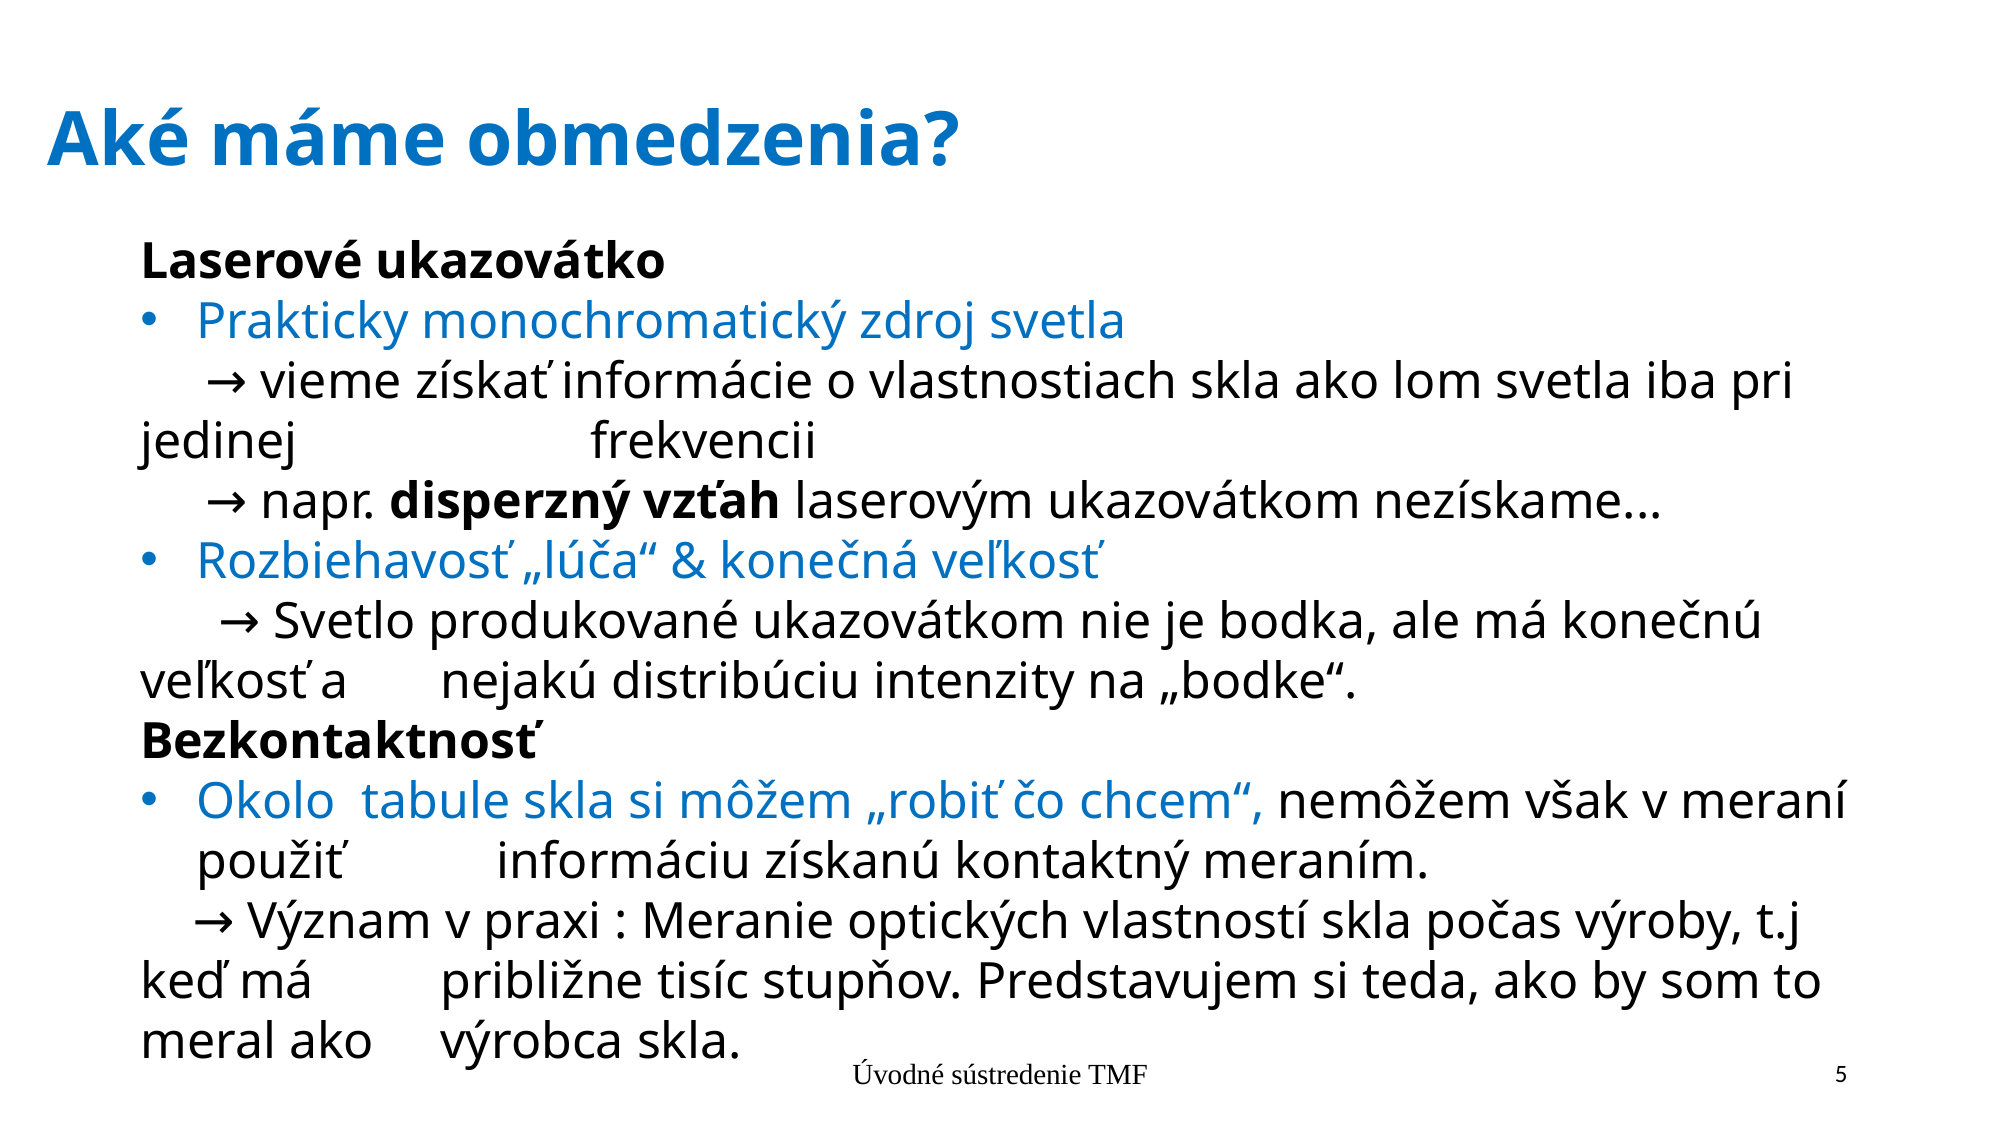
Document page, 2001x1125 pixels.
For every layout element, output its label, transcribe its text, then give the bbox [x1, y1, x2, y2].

footer Úvodné sústredenie TMF [662, 1076, 1338, 1103]
text_box Laserové ukazovátko Prakticky monochromatický zdroj svetla → vieme získať informácie o vlastnostiach skla ako lom svetla iba pri jedinej frekvencii → napr. disperzný vzťah laserovým ukazovátkom nezískame... Rozbiehavosť „lúča“ & konečná veľkosť → Svetlo produkované ukazovátkom nie je bodka, ale má konečnú veľkosť a nejakú distribúciu intenzity na „bodke“. Bezkontaktnosť Okolo tabule skla si môžem „robiť čo chcem“, nemôžem však v meraní použiť informáciu získanú kontaktný meraním. → Význam v praxi : Meranie optických vlastností skla počas výroby, t.j keď má približne tisíc stupňov. Predstavujem si teda, ako by som to meral ako výrobca skla. [125, 220, 1863, 1076]
title Aké máme obmedzenia? [32, 32, 1758, 251]
slide_number 5 [1412, 1076, 1863, 1103]
